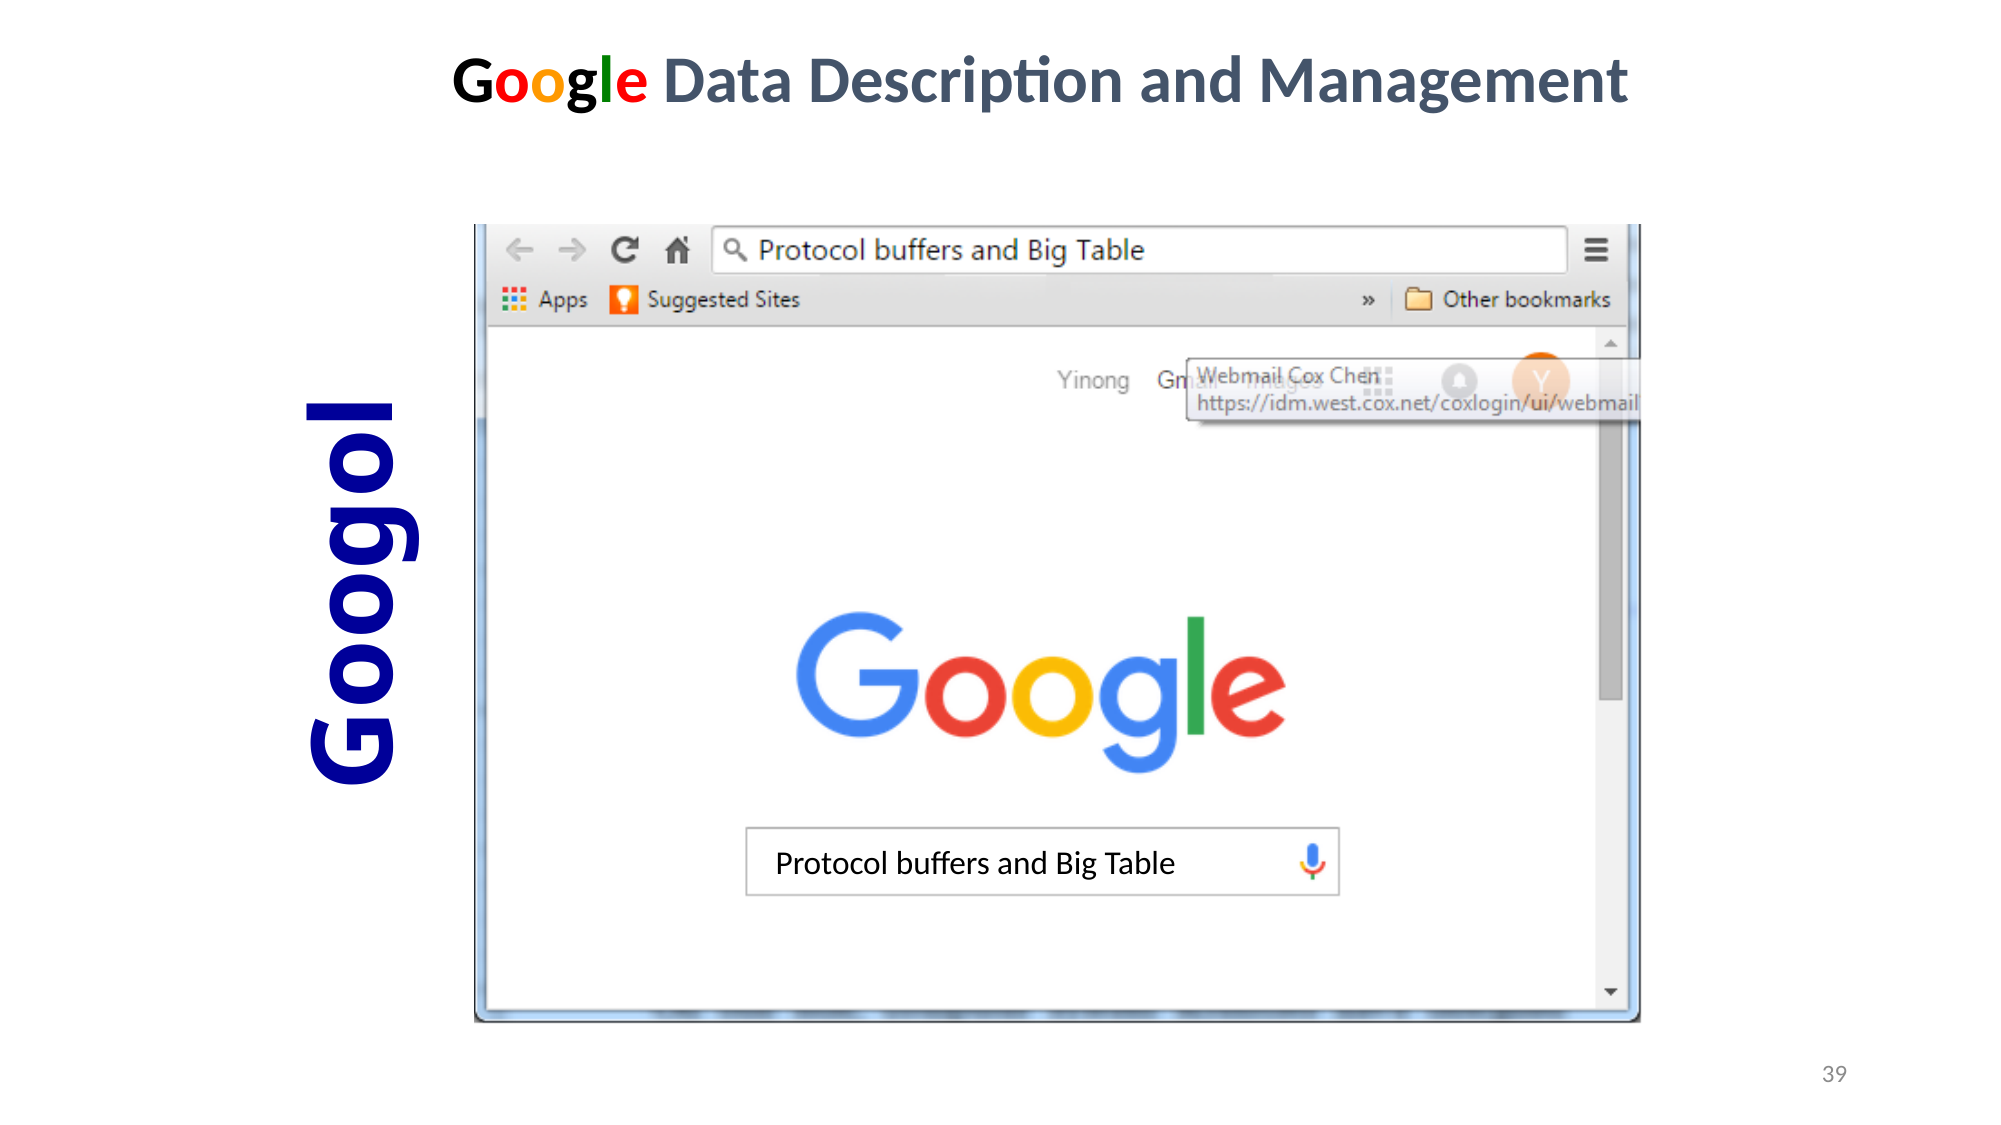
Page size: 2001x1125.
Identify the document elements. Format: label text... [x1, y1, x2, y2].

picture [474, 224, 1643, 1025]
text_box Google Data Description and Management [437, 13, 1716, 138]
text_box Googol [272, 379, 423, 806]
slide_number 39 [1412, 1042, 1863, 1103]
